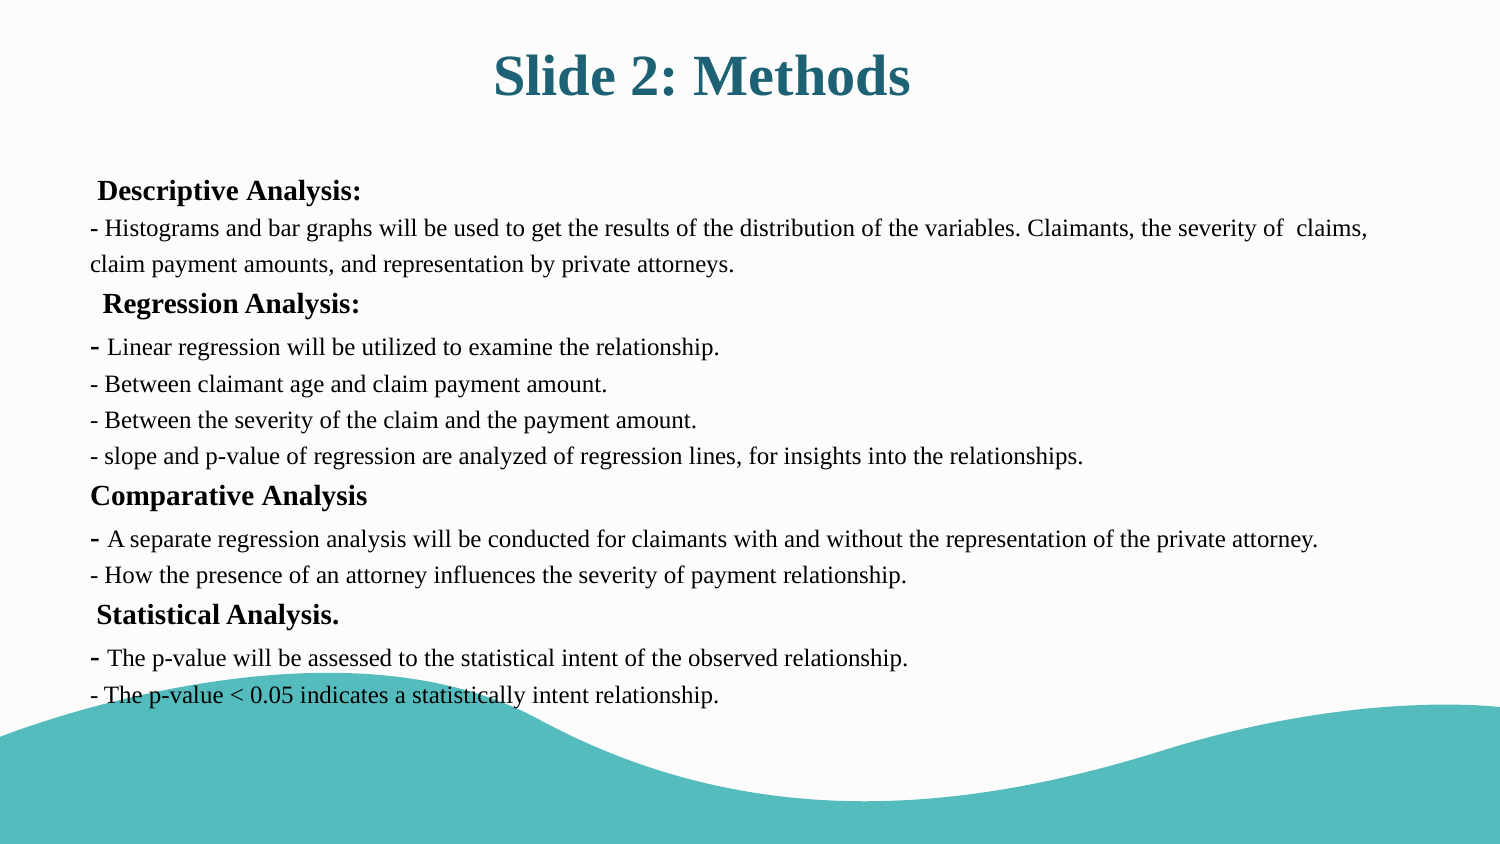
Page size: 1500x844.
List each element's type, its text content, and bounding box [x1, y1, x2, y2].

title Slide 2: Methods [320, 21, 1085, 114]
title Descriptive Analysis: - Histograms and bar graphs will be used to get the results of the distribution of the variables. Claimants, the severity of claims, claim payment amounts, and representation by private attorneys. Regression Analysis: - Linear regression will be utilized to examine the relationship. - Between claimant age and claim payment amount. - Between the severity of the claim and the payment amount. - slope and p-value of regression are analyzed of regression lines, for insights into the relationships. Comparative Analysis - A separate regression analysis will be conducted for claimants with and without the representation of the private attorney. - How the presence of an attorney influences the severity of payment relationship. Statistical Analysis. - The p-value will be assessed to the statistical intent of the observed relationship. - The p-value < 0.05 indicates a statistically intent relationship. [75, 124, 1428, 769]
